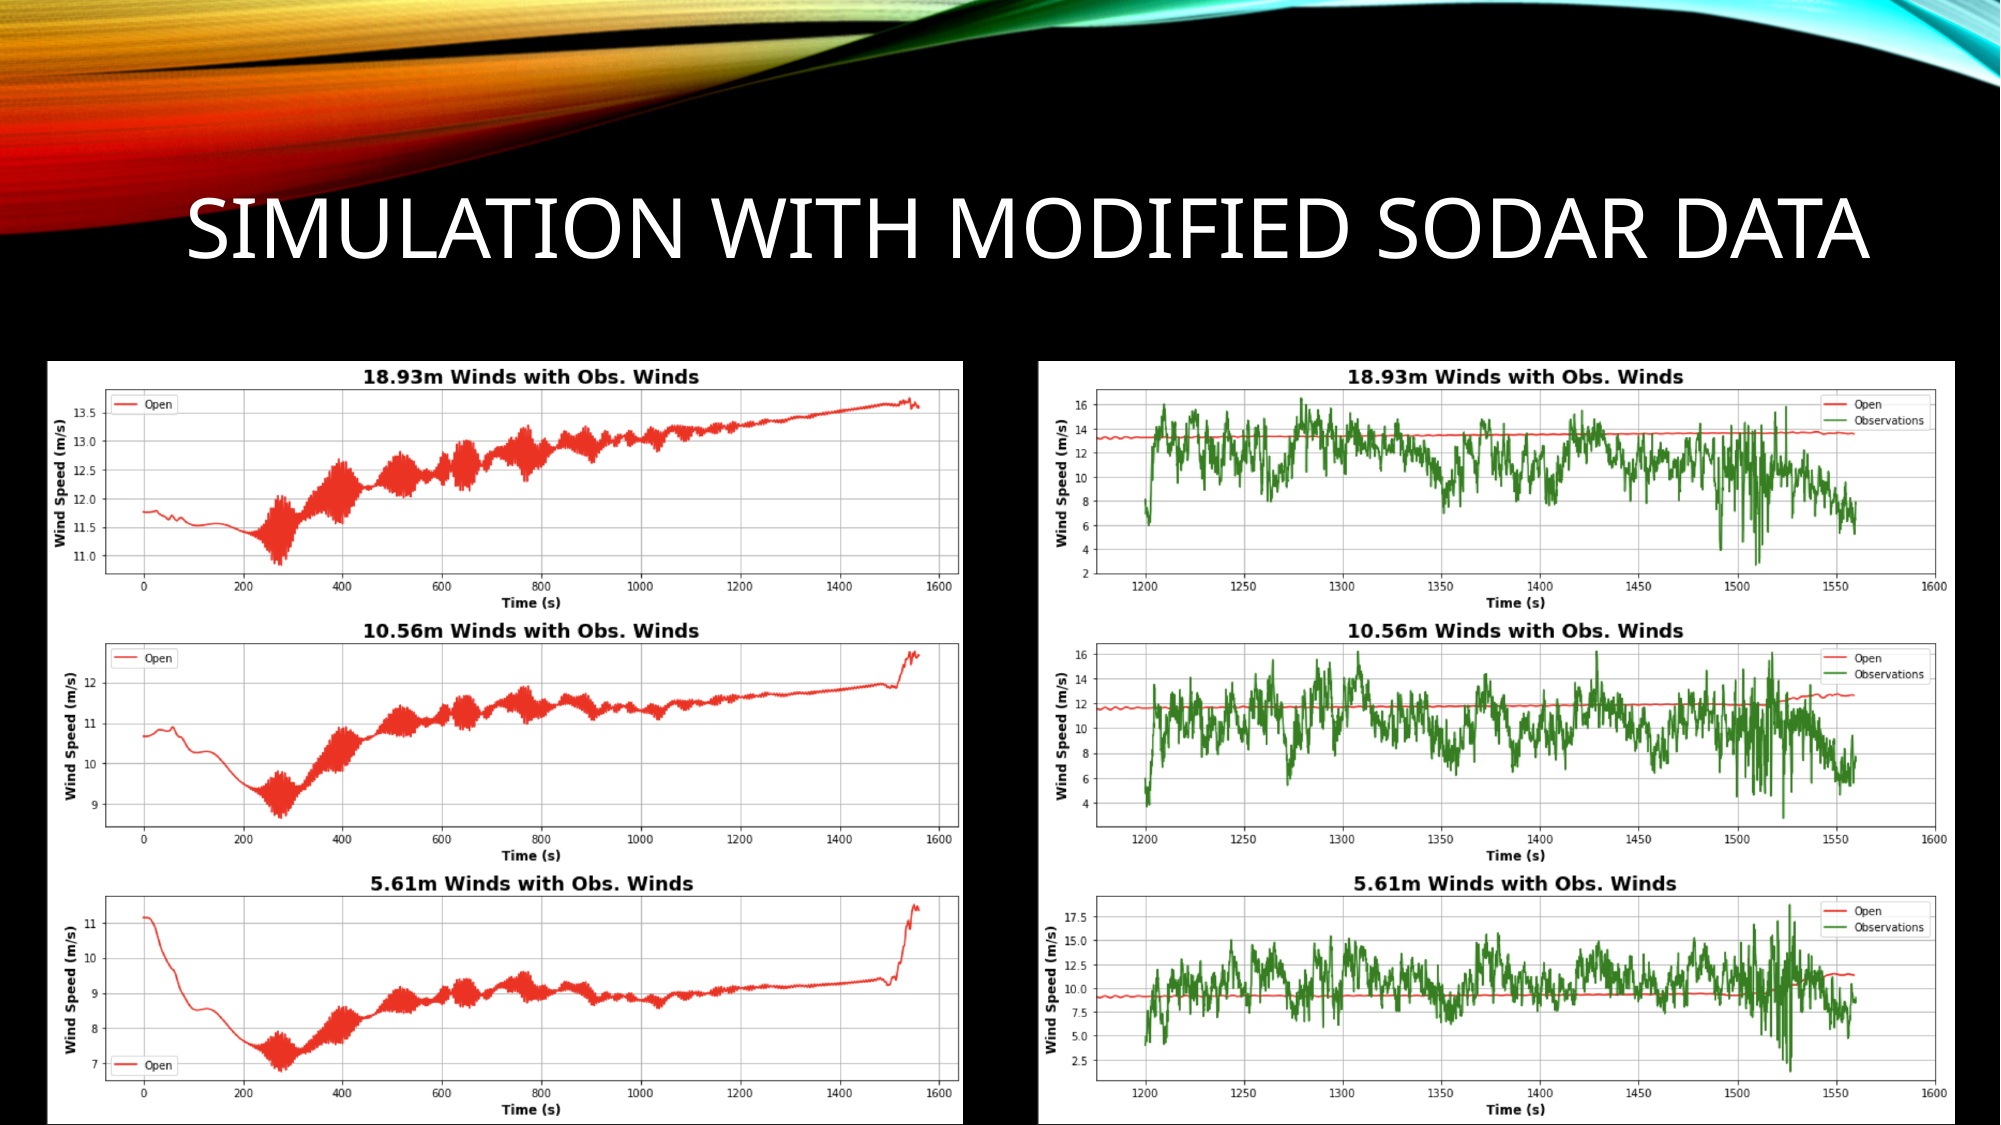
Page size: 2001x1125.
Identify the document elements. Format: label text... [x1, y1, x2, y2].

picture [1036, 361, 1955, 1125]
picture [46, 361, 964, 1125]
title Simulation with modified sodar data [160, 125, 1888, 338]
picture [0, 0, 2000, 237]
